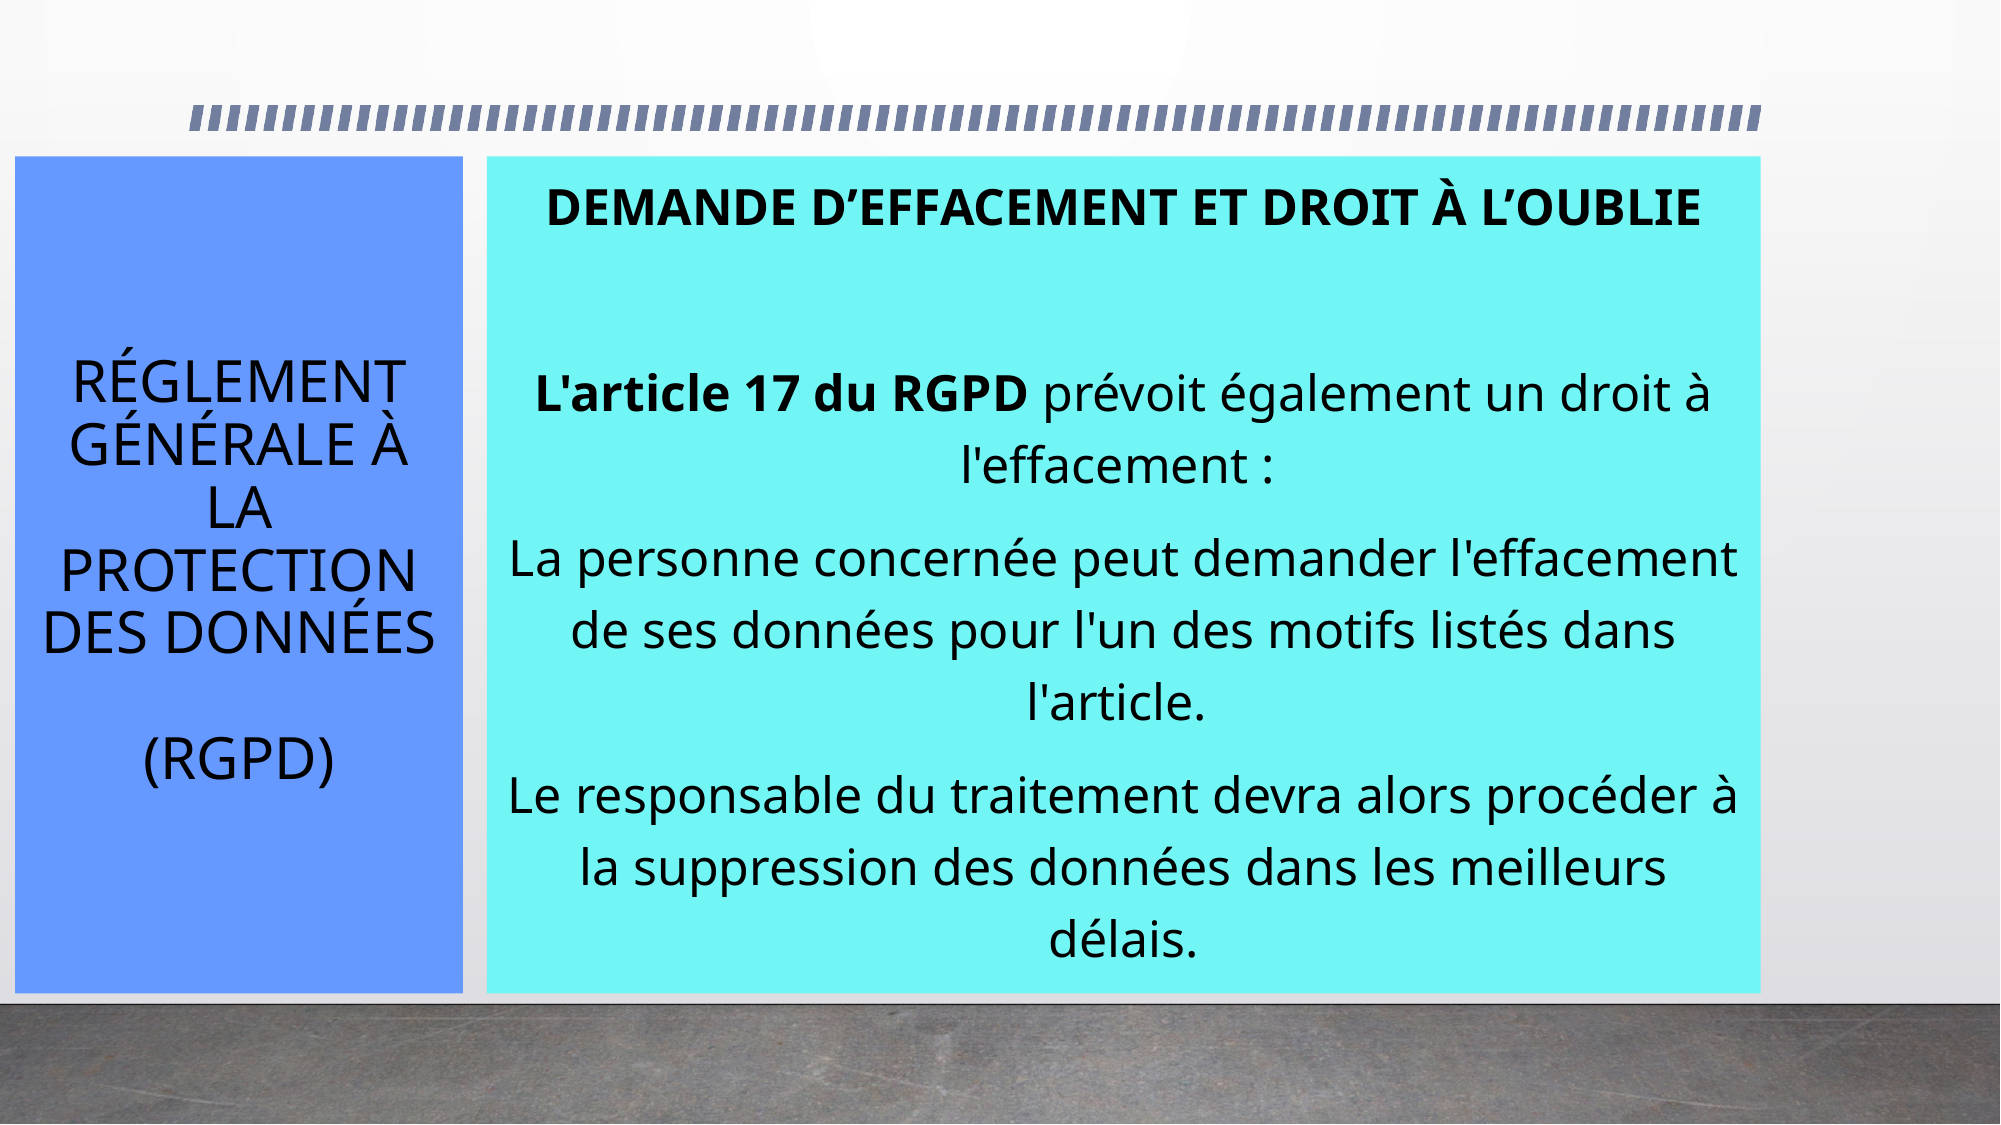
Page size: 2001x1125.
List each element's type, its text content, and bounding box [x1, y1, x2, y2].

picture [0, 1004, 2000, 1124]
title RÉGLEMENT GÉNÉRALE À LA PROTECTION DES DONNÉES (RGPD) [15, 156, 463, 994]
list DEMANDE D’EFFACEMENT ET DROIT À L’OUBLIE L'article 17 du RGPD prévoit également un droit à l'effacement : La personne concernée peut demander l'effacement de ses données pour l'un des motifs listés dans l'article. Le responsable du traitement devra alors procéder à la suppression des données dans les meilleurs délais. [486, 156, 1761, 994]
